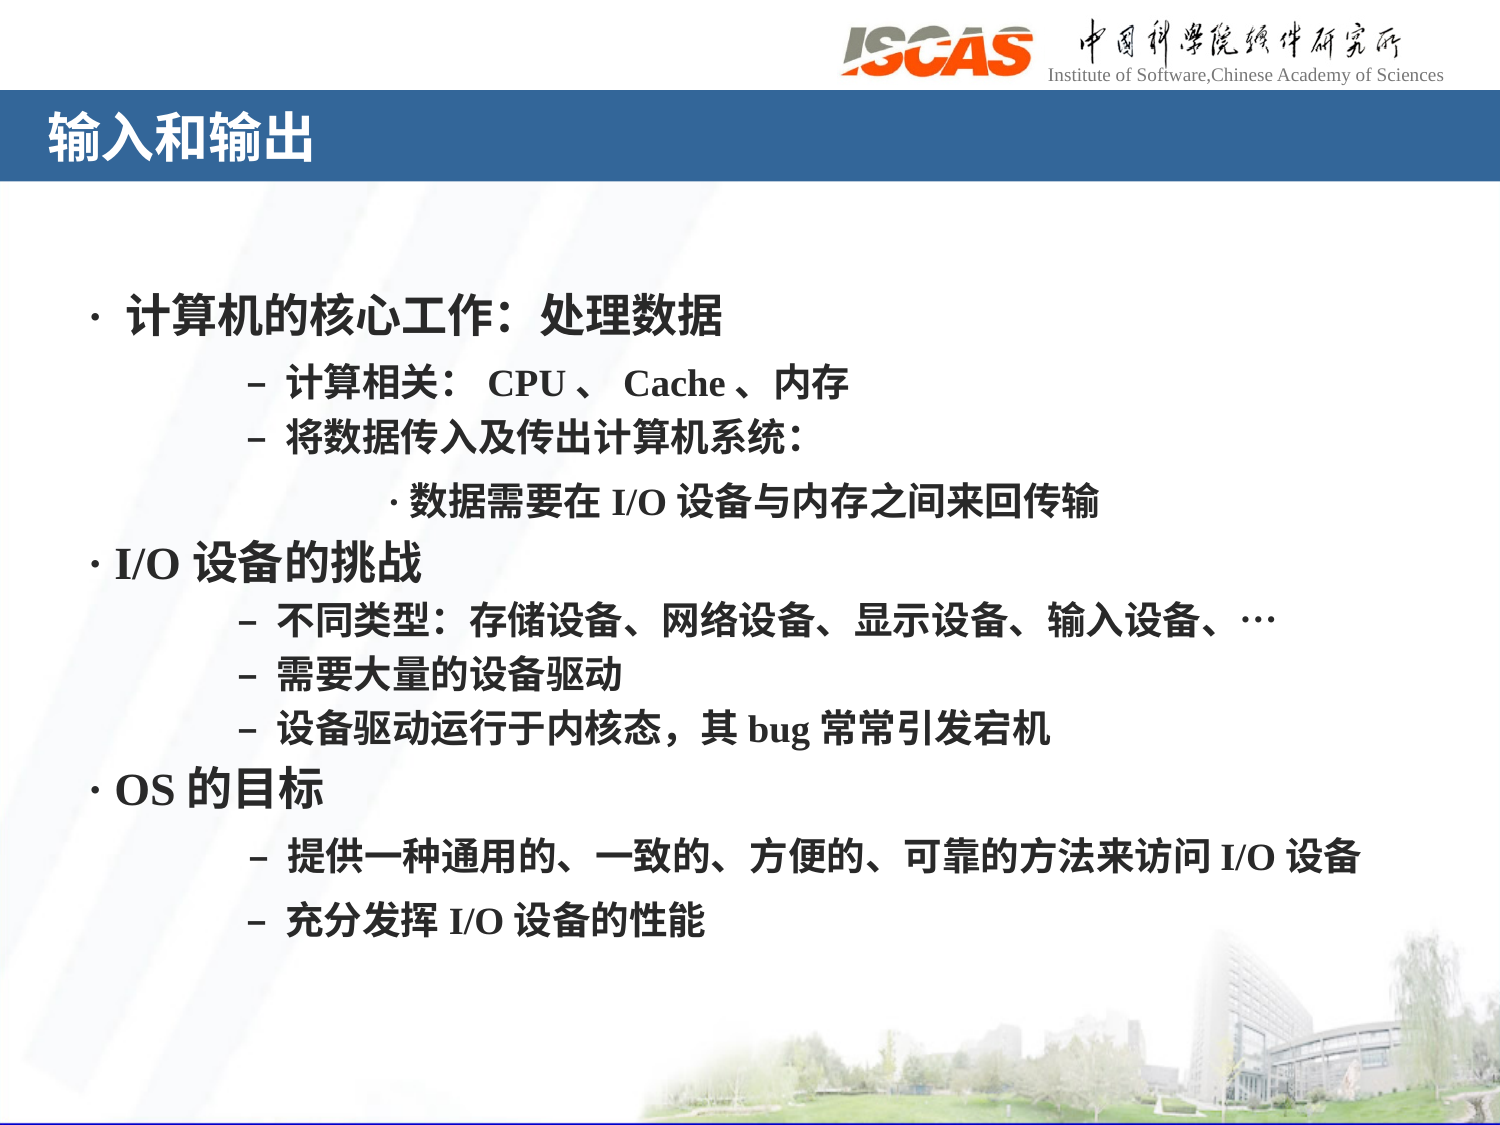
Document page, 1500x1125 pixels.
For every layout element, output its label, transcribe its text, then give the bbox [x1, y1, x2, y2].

picture [837, 18, 1045, 87]
text_box · 计算机的核心工作：处理数据 – 计算相关：CPU、Cache、内存 – 将数据传入及传出计算机系统： ·数据需要在I/O设备与内存之间来回传输 · I/O设备的挑战 – 不同类型：存储设备、网络设备、显示设备、输入设备、… – 需要大量的设备驱动 – 设备驱动运行于内核态，其bug常常引发宕机 · OS的目标 – 提供一种通用的、一致的、方便的、可靠的方法来访问I/O设备 – 充分发挥I/O设备的性能 [73, 278, 1448, 955]
picture [1077, 15, 1402, 71]
picture [0, 182, 1500, 1125]
title 输入和输出 [0, 89, 1500, 182]
